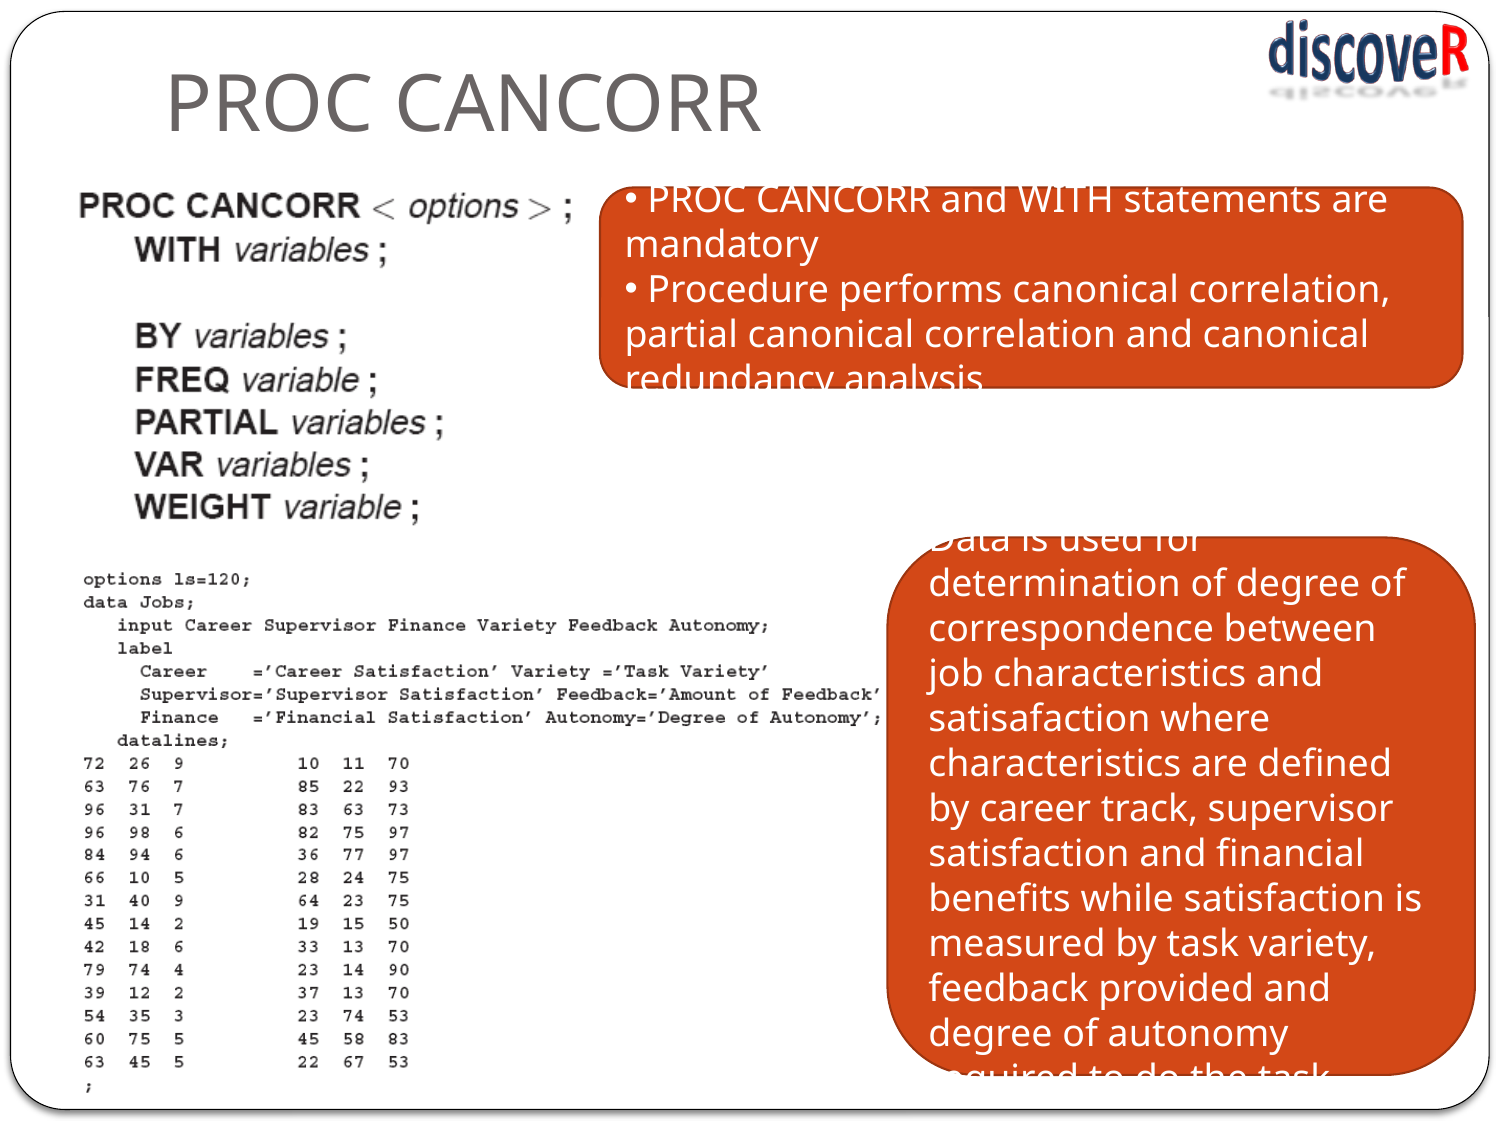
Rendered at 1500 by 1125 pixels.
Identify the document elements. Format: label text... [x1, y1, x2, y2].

title PROC CANCORR [150, 45, 1425, 163]
picture [1262, 12, 1475, 106]
picture [62, 570, 926, 1101]
picture [74, 182, 610, 538]
text_box PROC CANCORR and WITH statements are mandatory Procedure performs canonical correlation, partial canonical correlation and canonical redundancy analysis [617, 186, 1464, 389]
text_box Data is used for determination of degree of correspondence between job characteristics and satisafaction where characteristics are defined by career track, supervisor satisfaction and financial benefits while satisfaction is measured by task variety, feedback provided and degree of autonomy required to do the task [908, 536, 1476, 1077]
